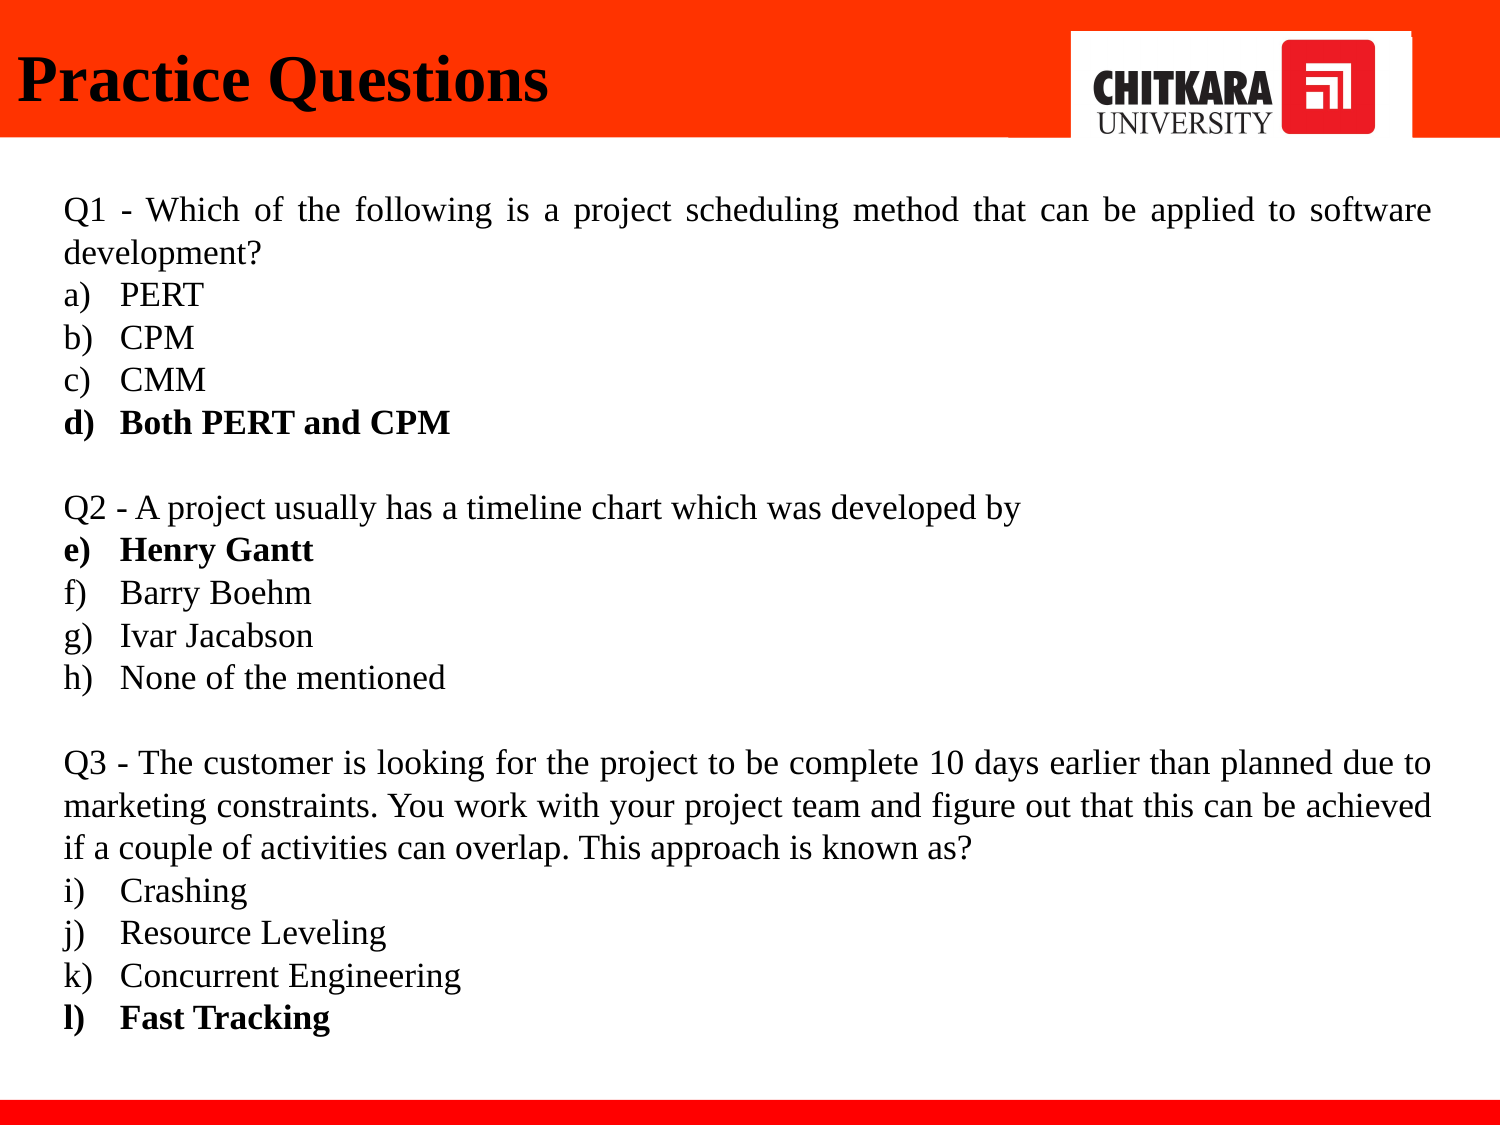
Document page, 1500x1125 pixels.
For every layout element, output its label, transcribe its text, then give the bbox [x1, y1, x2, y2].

picture [1074, 37, 1390, 138]
text_box Practice Questions [2, 27, 1078, 122]
text_box Q1 - Which of the following is a project scheduling method that can be applied to software development? PERT CPM CMM Both PERT and CPM Q2 - A project usually has a timeline chart which was developed by Henry Gantt Barry Boehm Ivar Jacabson None of the mentioned Q3 - The customer is looking for the project to be complete 10 days earlier than planned due to marketing constraints. You work with your project team and figure out that this can be achieved if a couple of activities can overlap. This approach is known as? Crashing Resource Leveling Concurrent Engineering Fast Tracking [48, 178, 1448, 1045]
